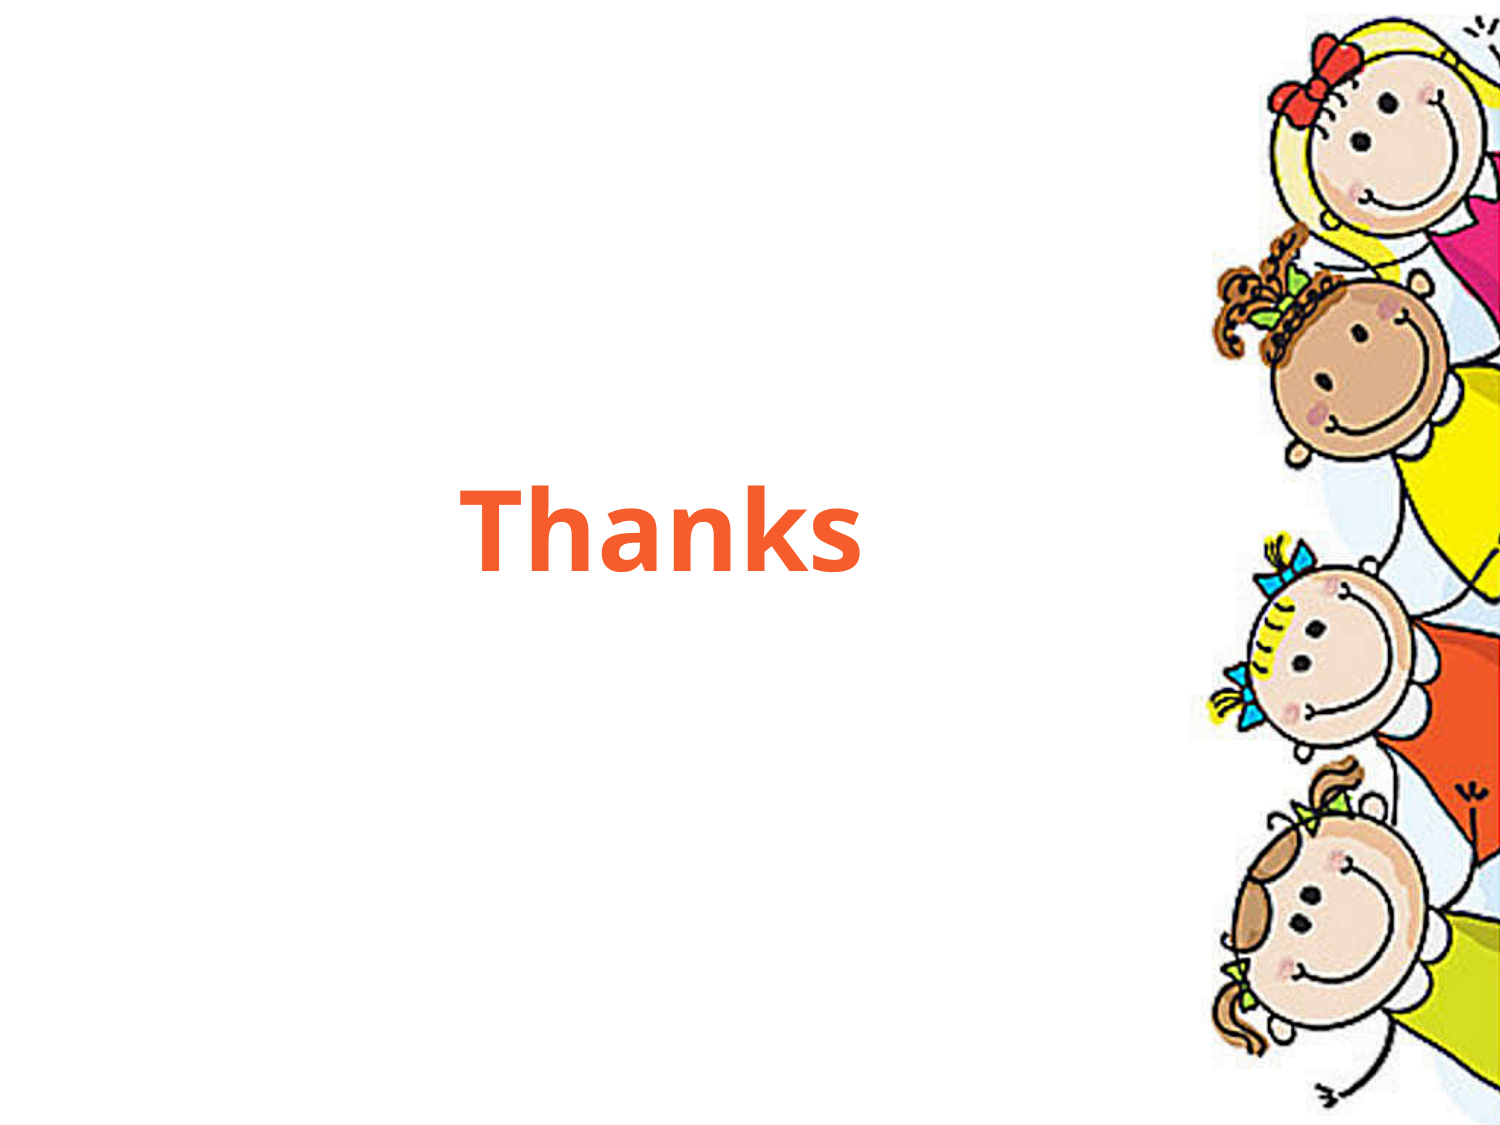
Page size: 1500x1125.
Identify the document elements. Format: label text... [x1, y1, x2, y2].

title Thanks [105, 432, 1219, 621]
picture [0, 0, 1500, 1125]
